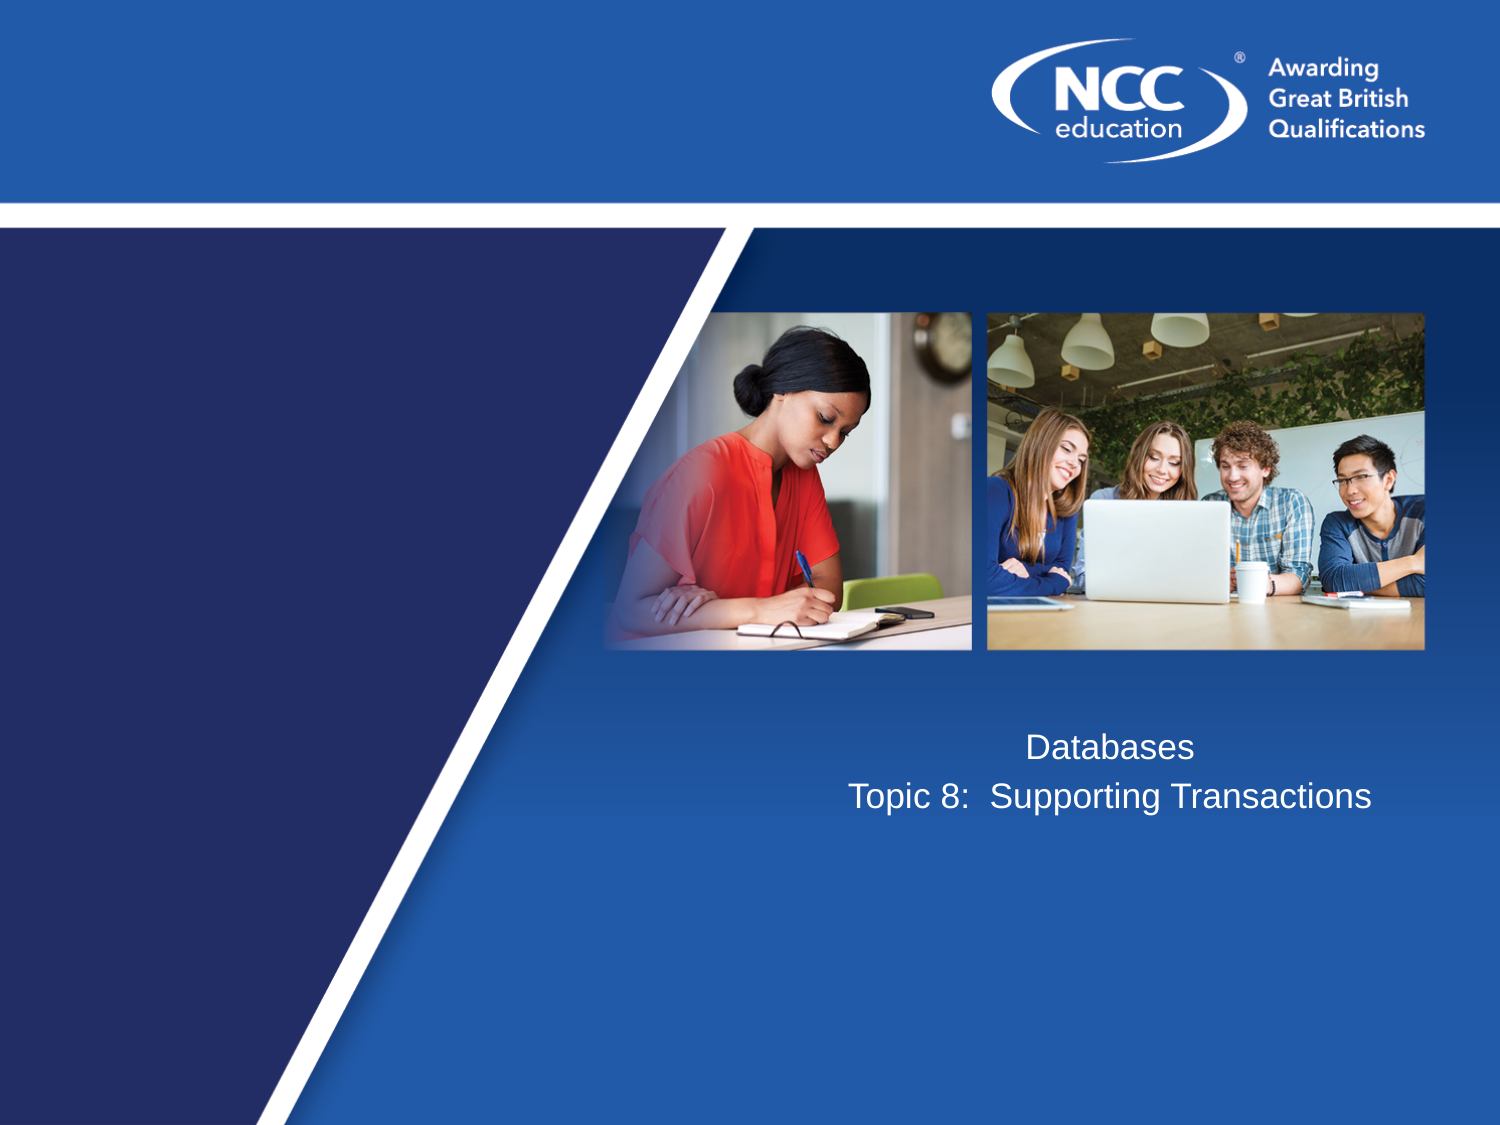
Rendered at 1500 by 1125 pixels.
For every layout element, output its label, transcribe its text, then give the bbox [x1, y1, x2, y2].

picture [0, 0, 1500, 1125]
subtitle Databases Topic 8: Supporting Transactions [620, 716, 1500, 875]
